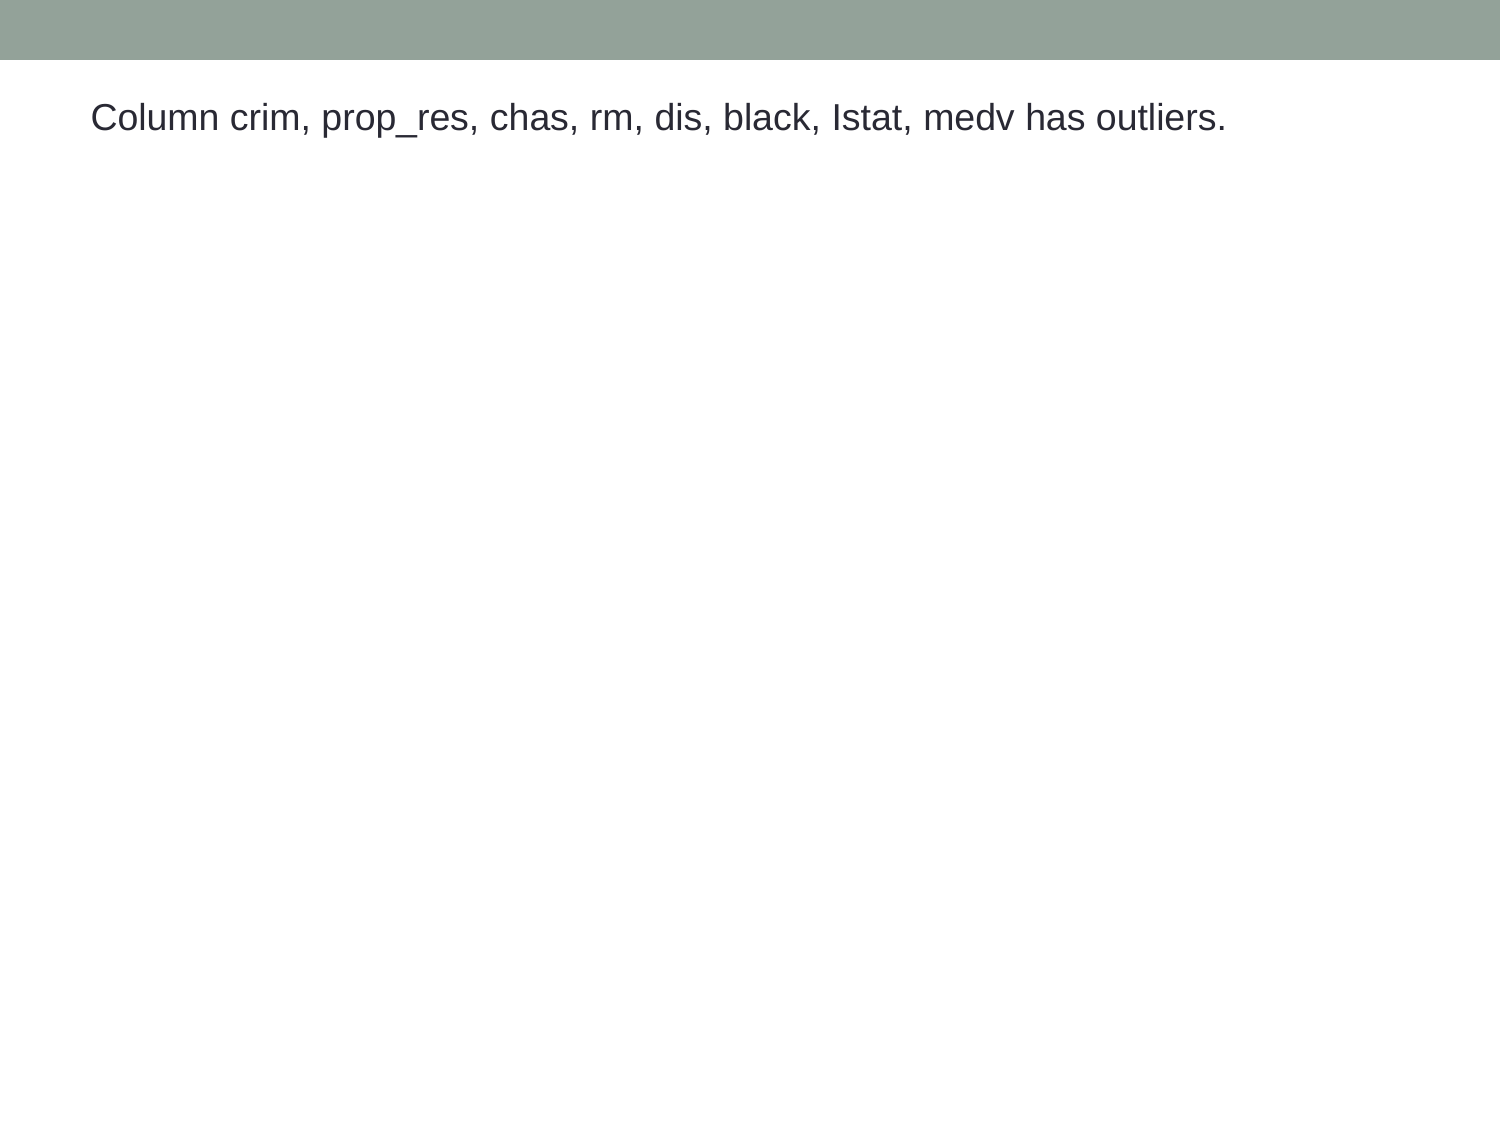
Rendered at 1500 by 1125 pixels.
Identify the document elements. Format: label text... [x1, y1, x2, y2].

text_box Column crim, prop_res, chas, rm, dis, black, Istat, medv has outliers. [75, 85, 1243, 146]
